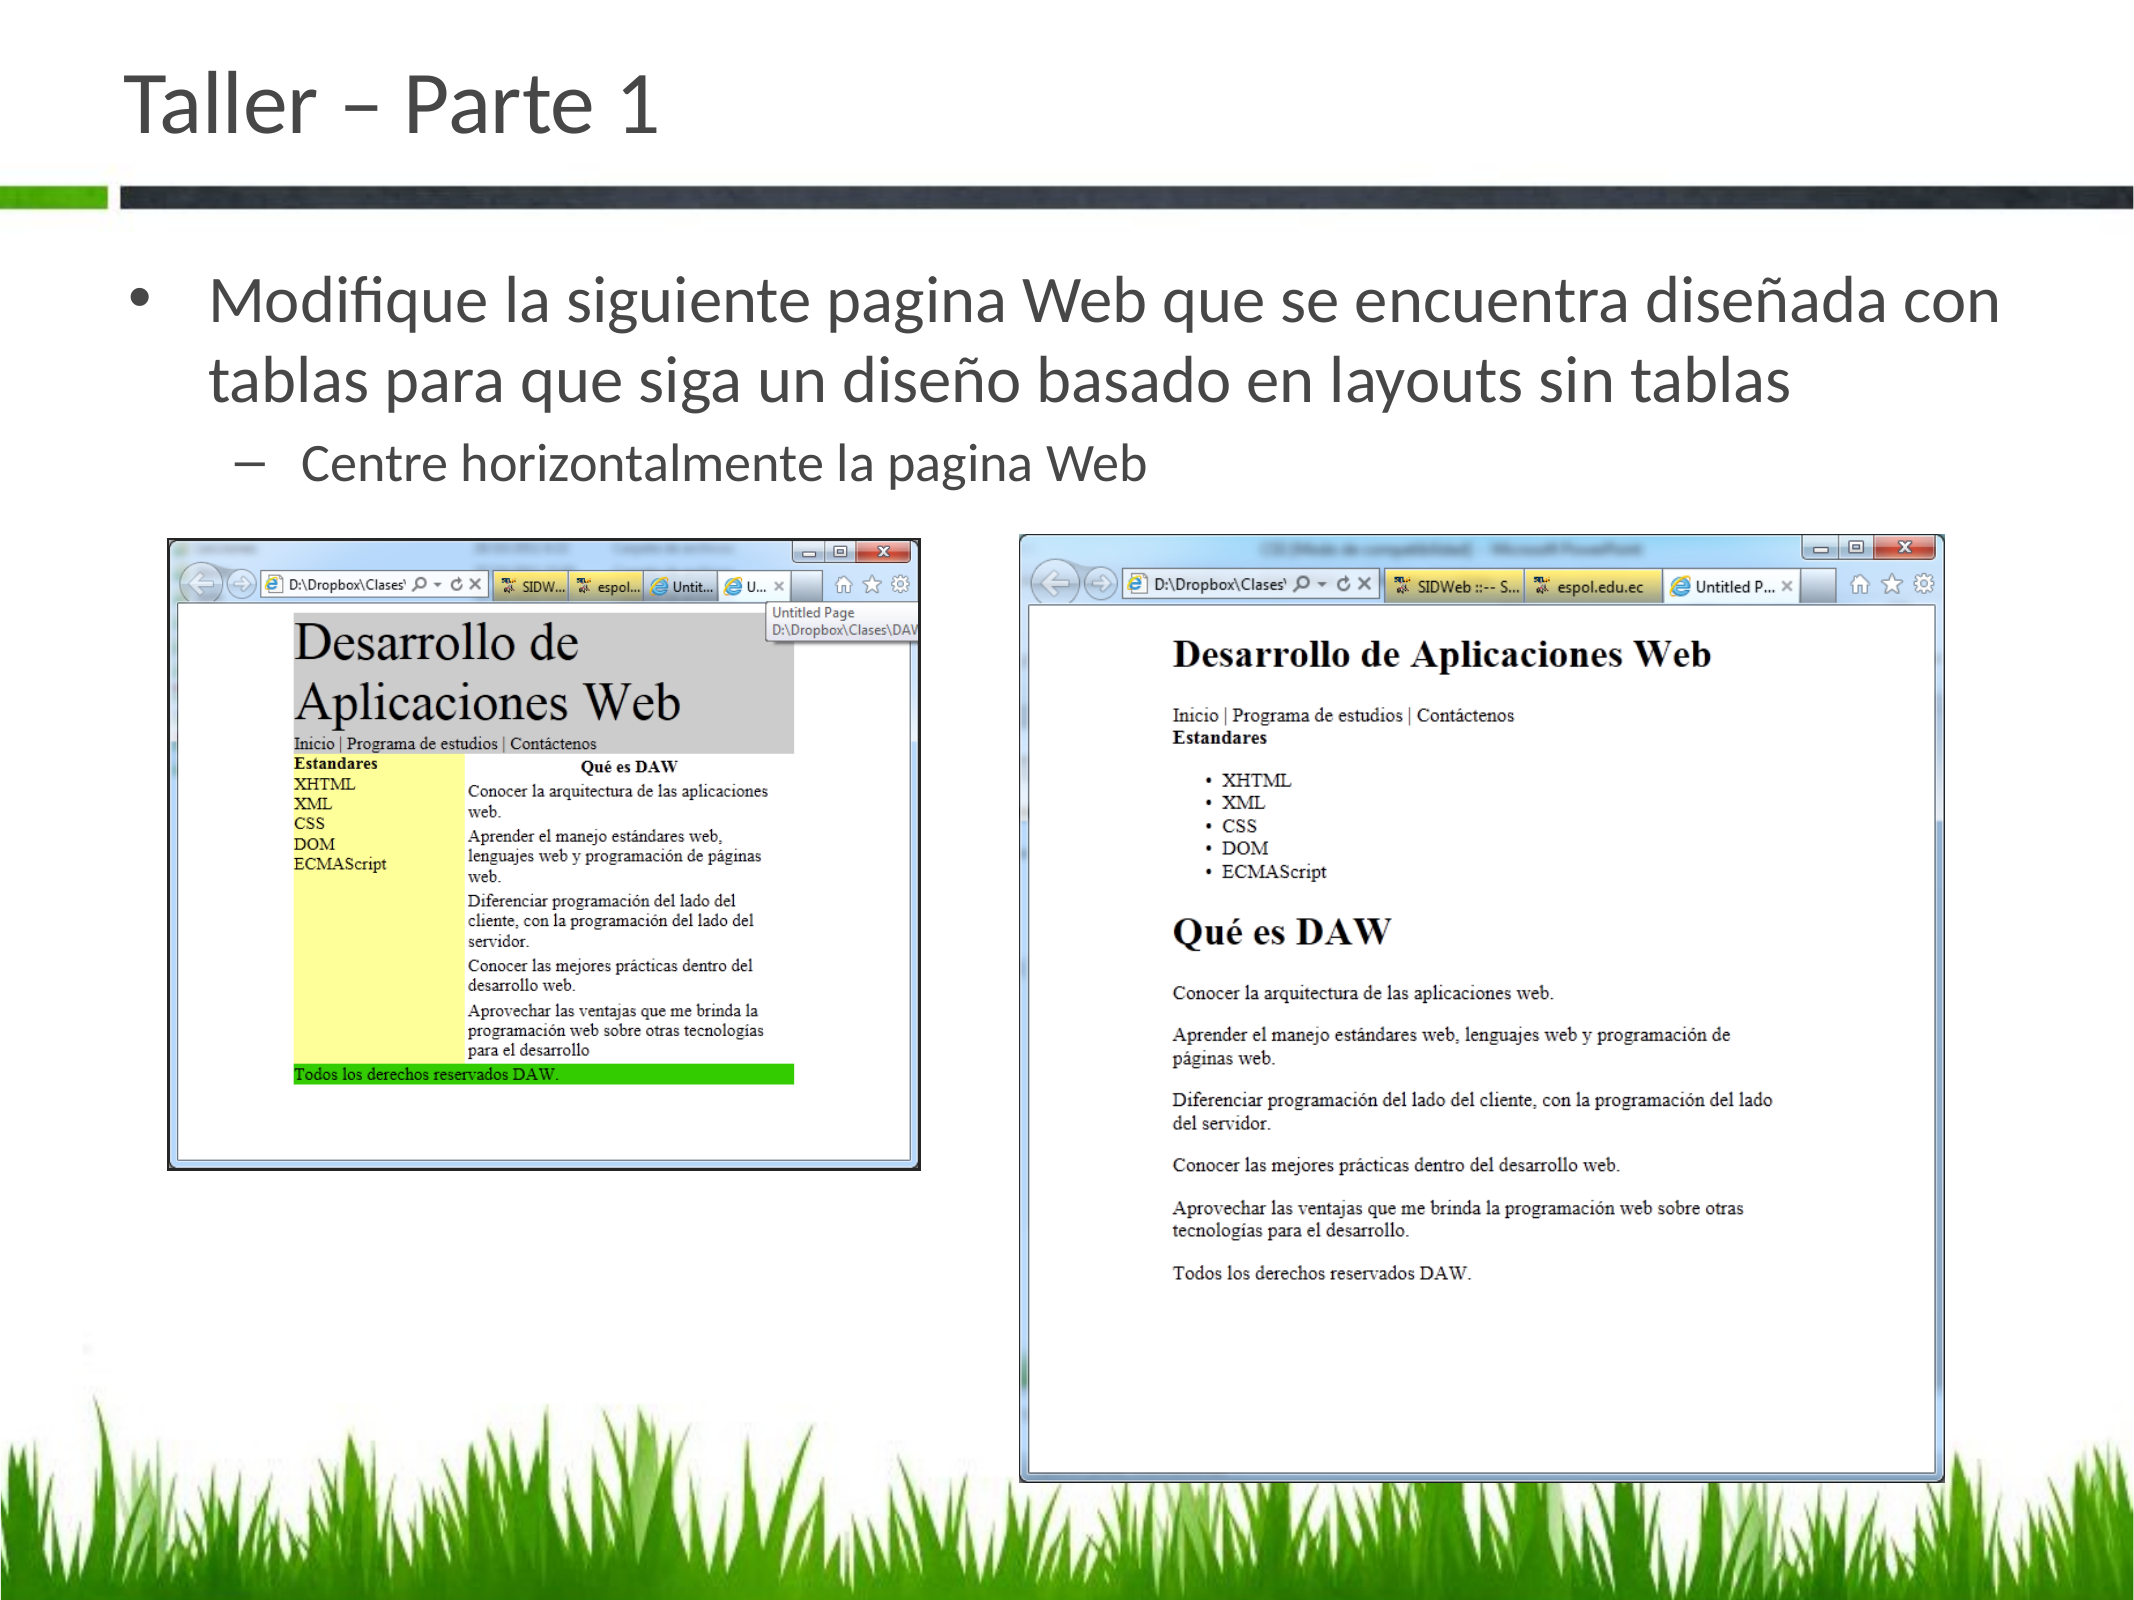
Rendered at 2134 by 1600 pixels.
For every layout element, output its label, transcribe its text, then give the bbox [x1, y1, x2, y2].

list Modifique la siguiente pagina Web que se encuentra diseñada con tablas para que siga un diseño basado en layouts sin tablas Centre horizontalmente la pagina Web [106, 245, 2027, 1430]
title Taller – Parte 1 [101, 17, 2063, 178]
picture [0, 0, 2134, 1600]
